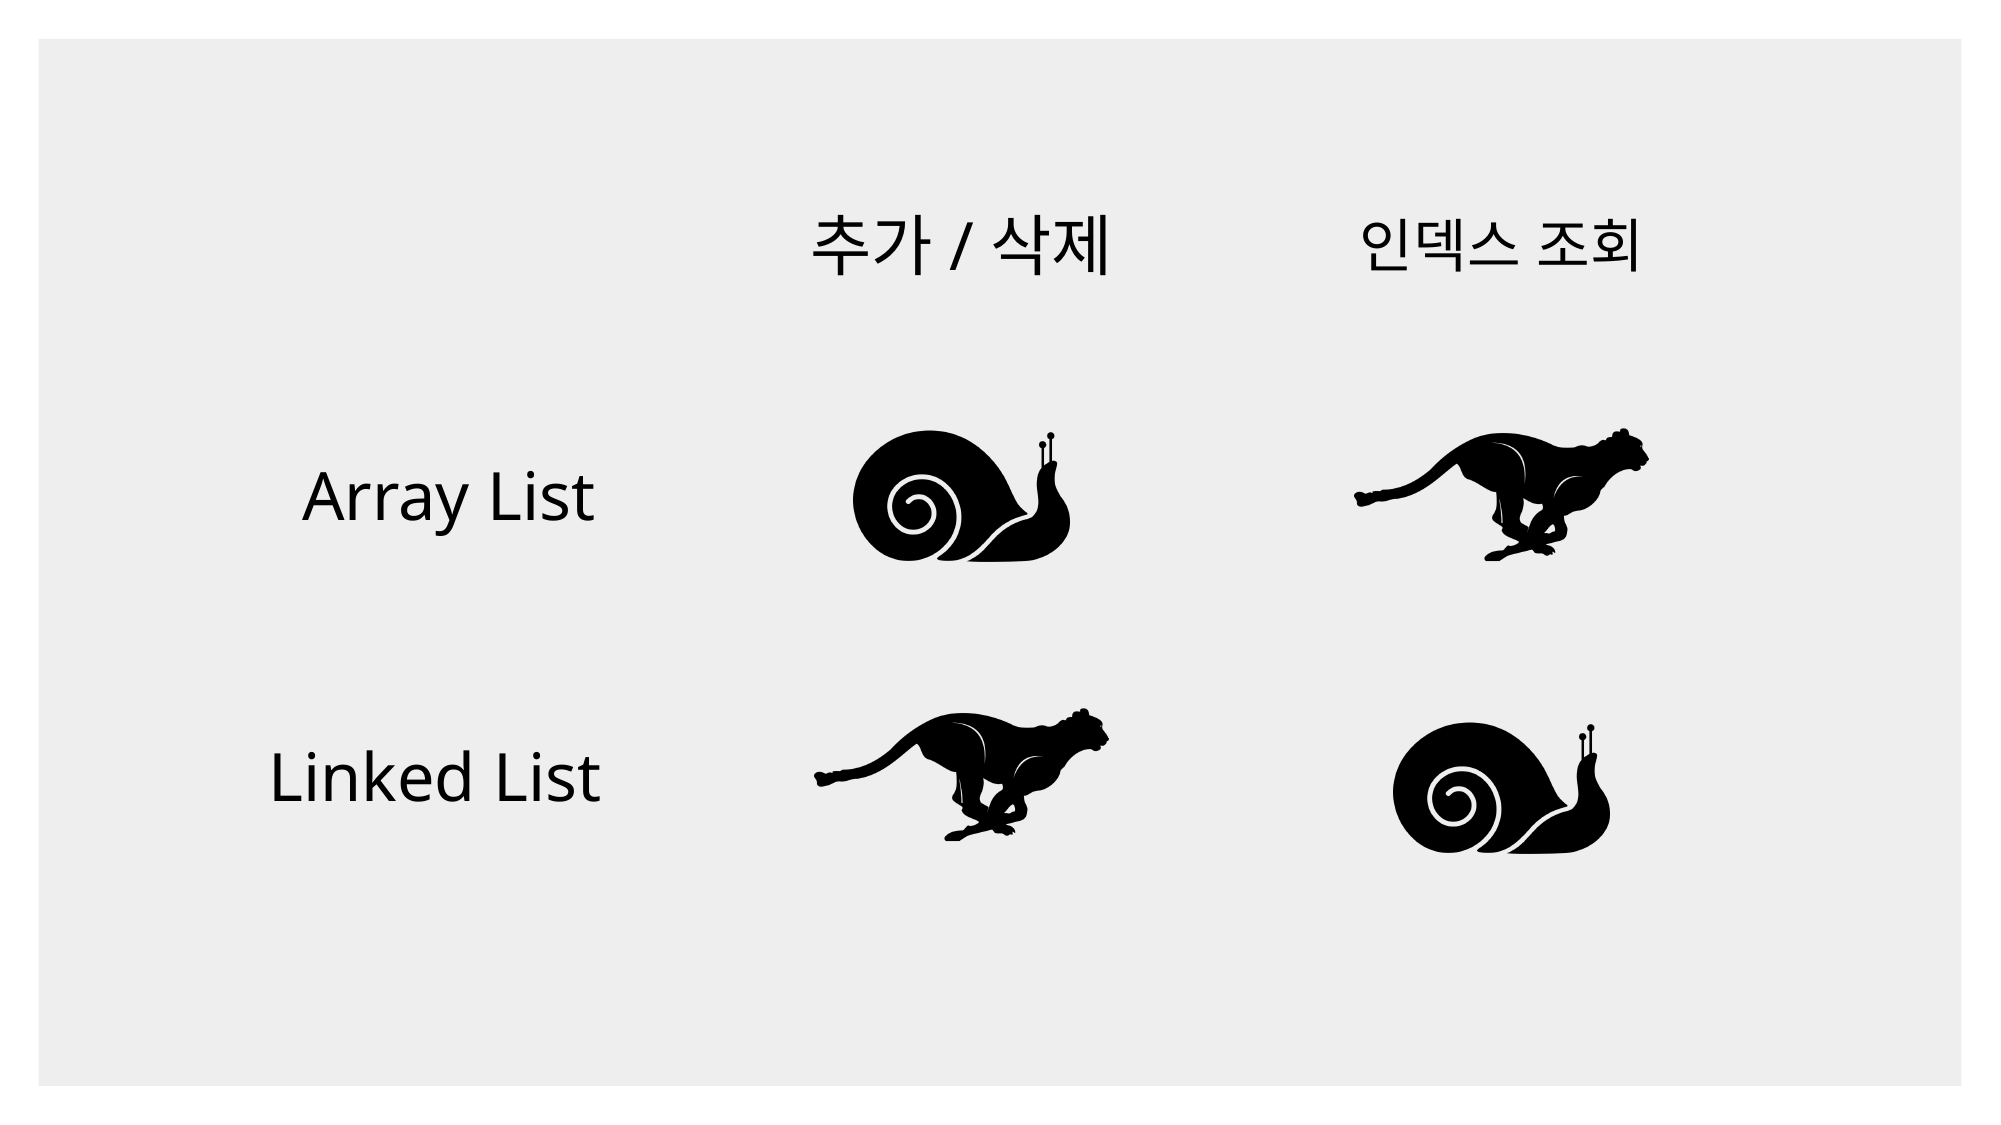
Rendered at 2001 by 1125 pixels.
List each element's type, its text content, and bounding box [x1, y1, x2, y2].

text_box Array List [287, 446, 611, 542]
picture [853, 386, 1070, 603]
picture [1354, 347, 1649, 642]
picture [814, 627, 1109, 922]
picture [1393, 678, 1610, 895]
text_box 추가/삭제 [795, 196, 1128, 291]
text_box Linked List [253, 726, 617, 822]
text_box 인덱스 조회 [1345, 201, 1659, 287]
